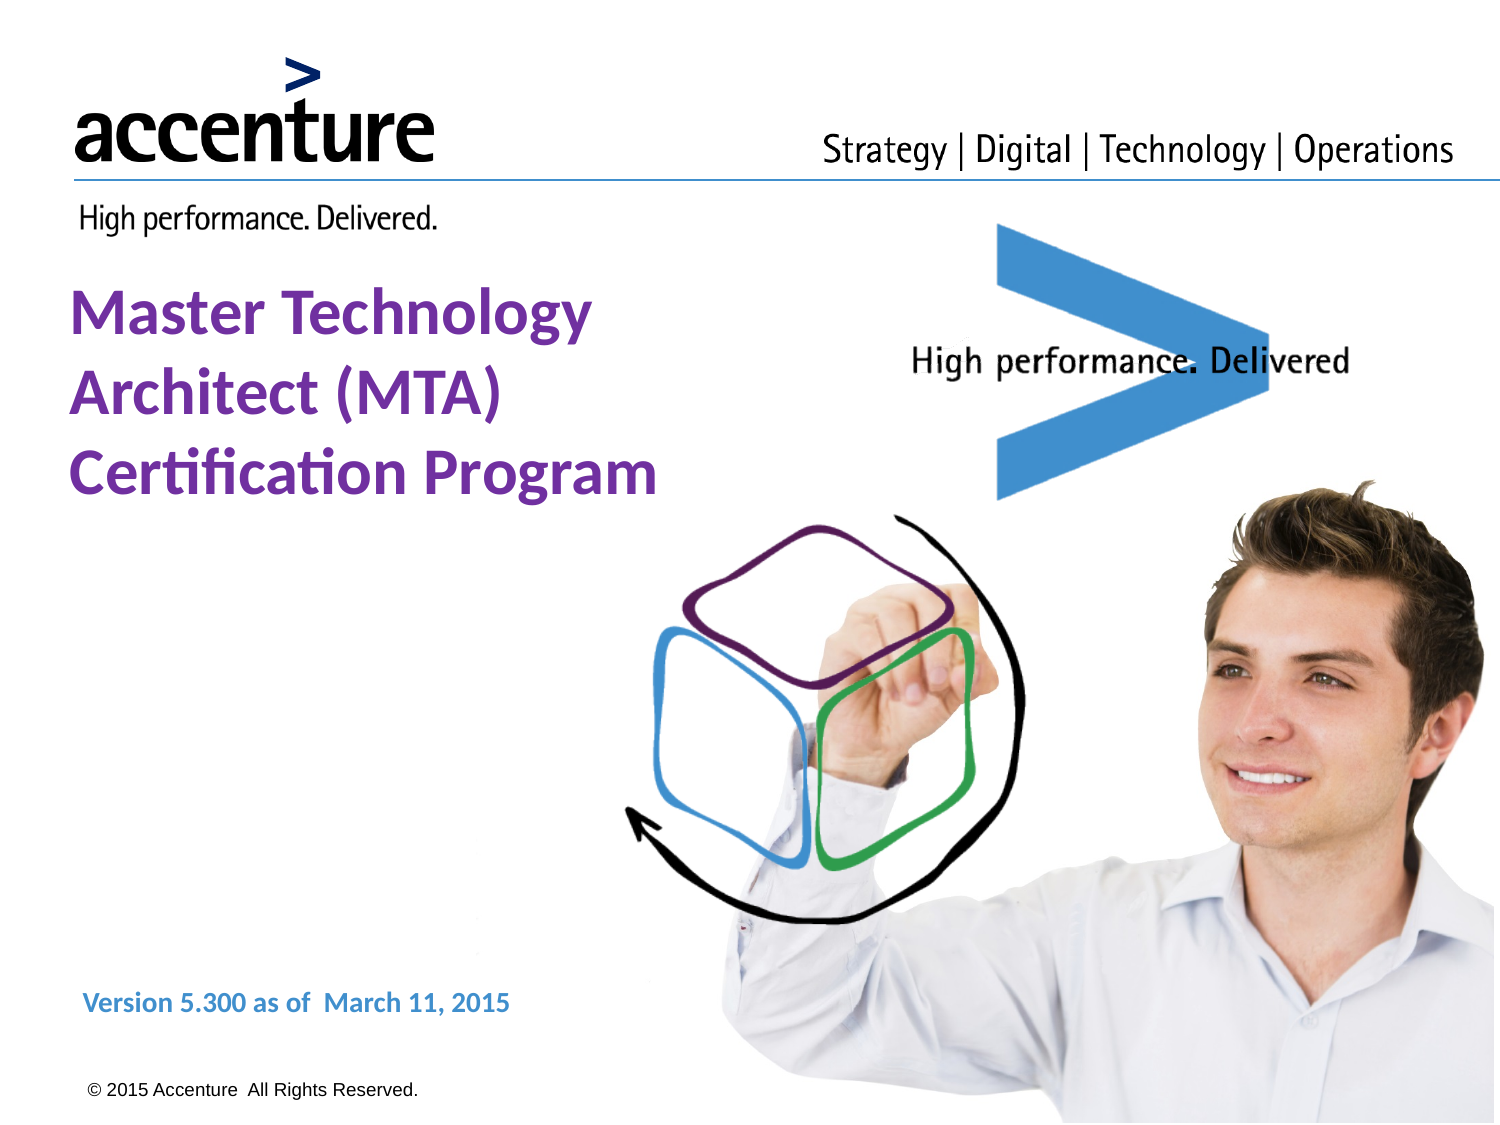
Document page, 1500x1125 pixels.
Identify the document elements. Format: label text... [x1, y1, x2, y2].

picture [75, 98, 434, 162]
list Version 5.300 as of March 11, 2015 [75, 975, 650, 1028]
list Master Technology Architect (MTA) Certification Program [62, 260, 825, 419]
picture [476, 209, 1494, 1123]
picture [63, 172, 476, 246]
